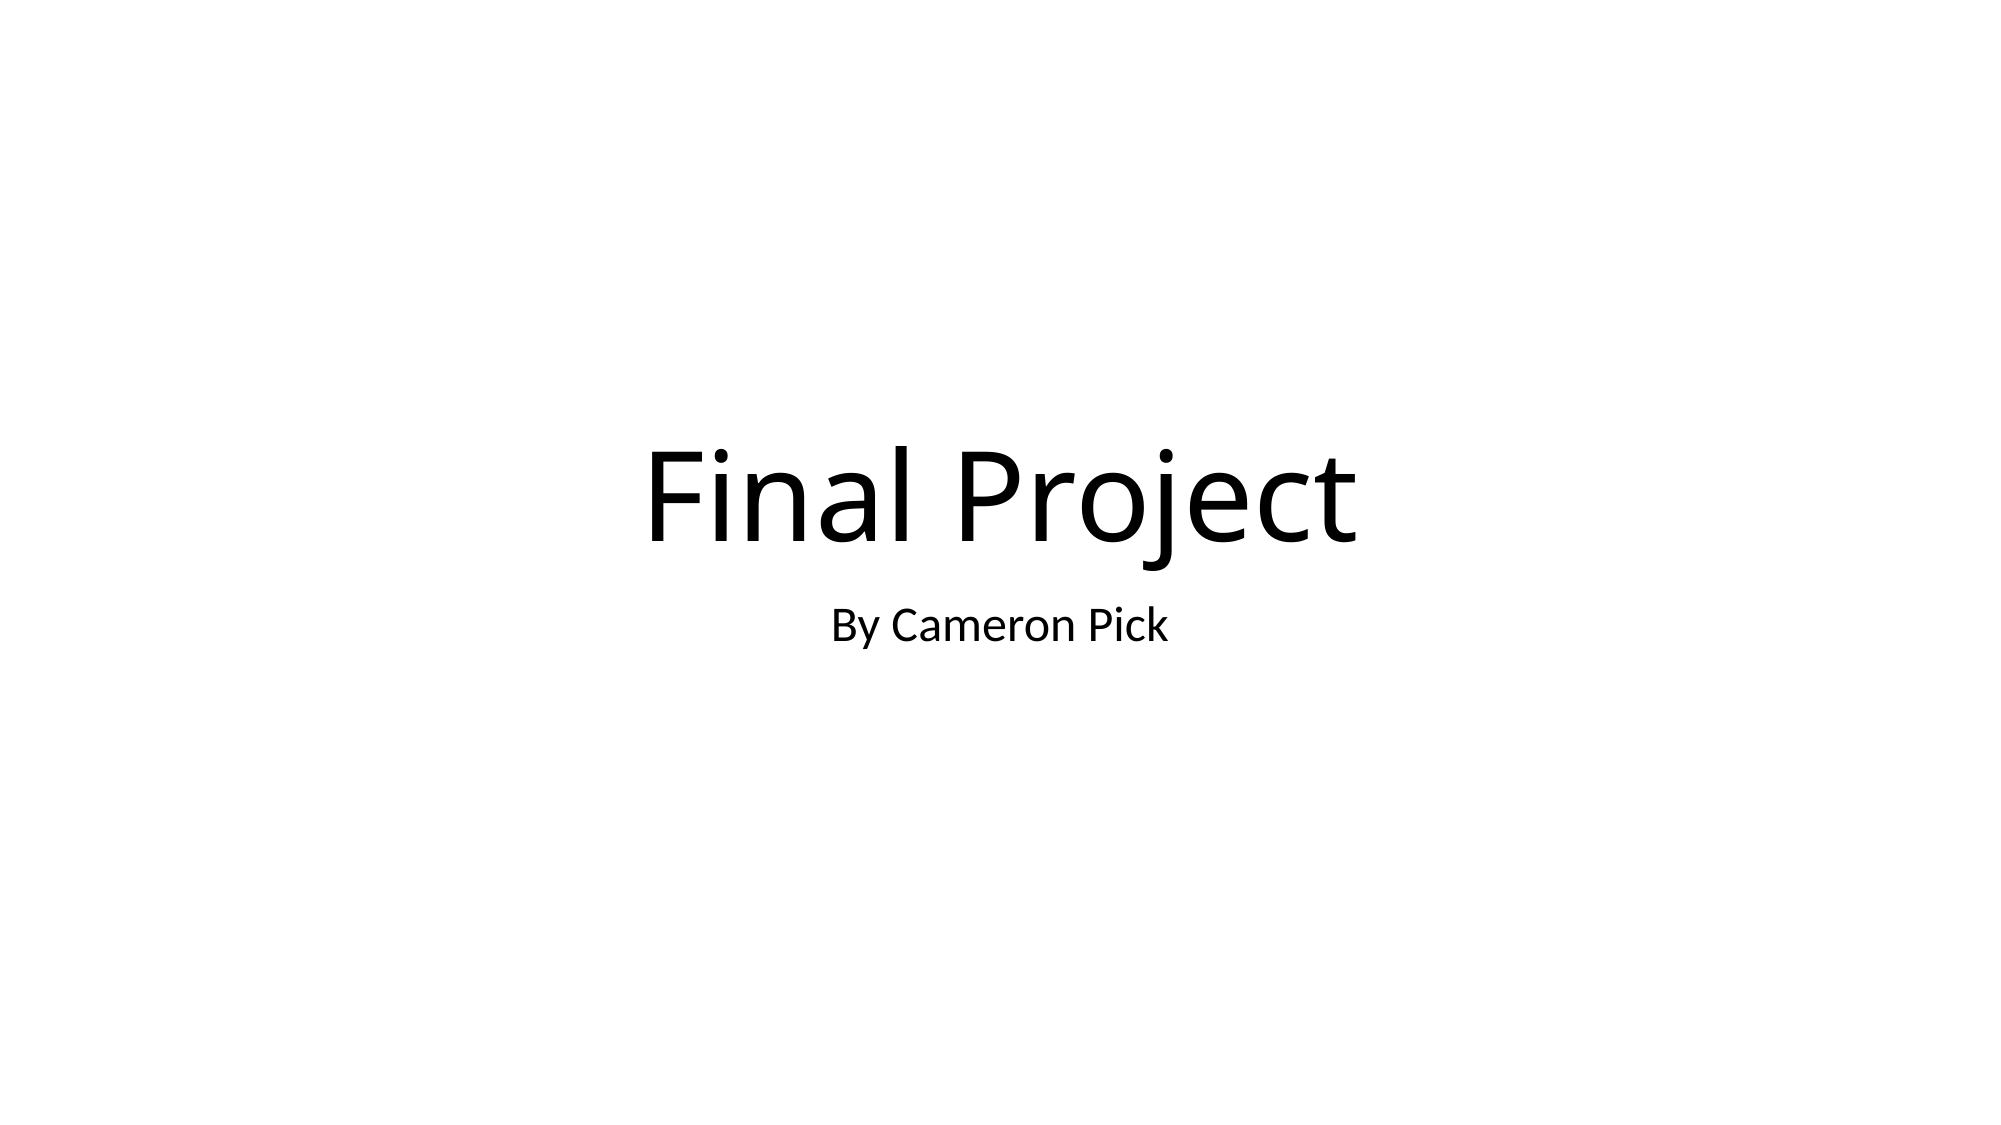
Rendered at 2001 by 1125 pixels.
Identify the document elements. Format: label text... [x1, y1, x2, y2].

subtitle By Cameron Pick [249, 590, 1750, 863]
title Final Project [249, 184, 1750, 576]
